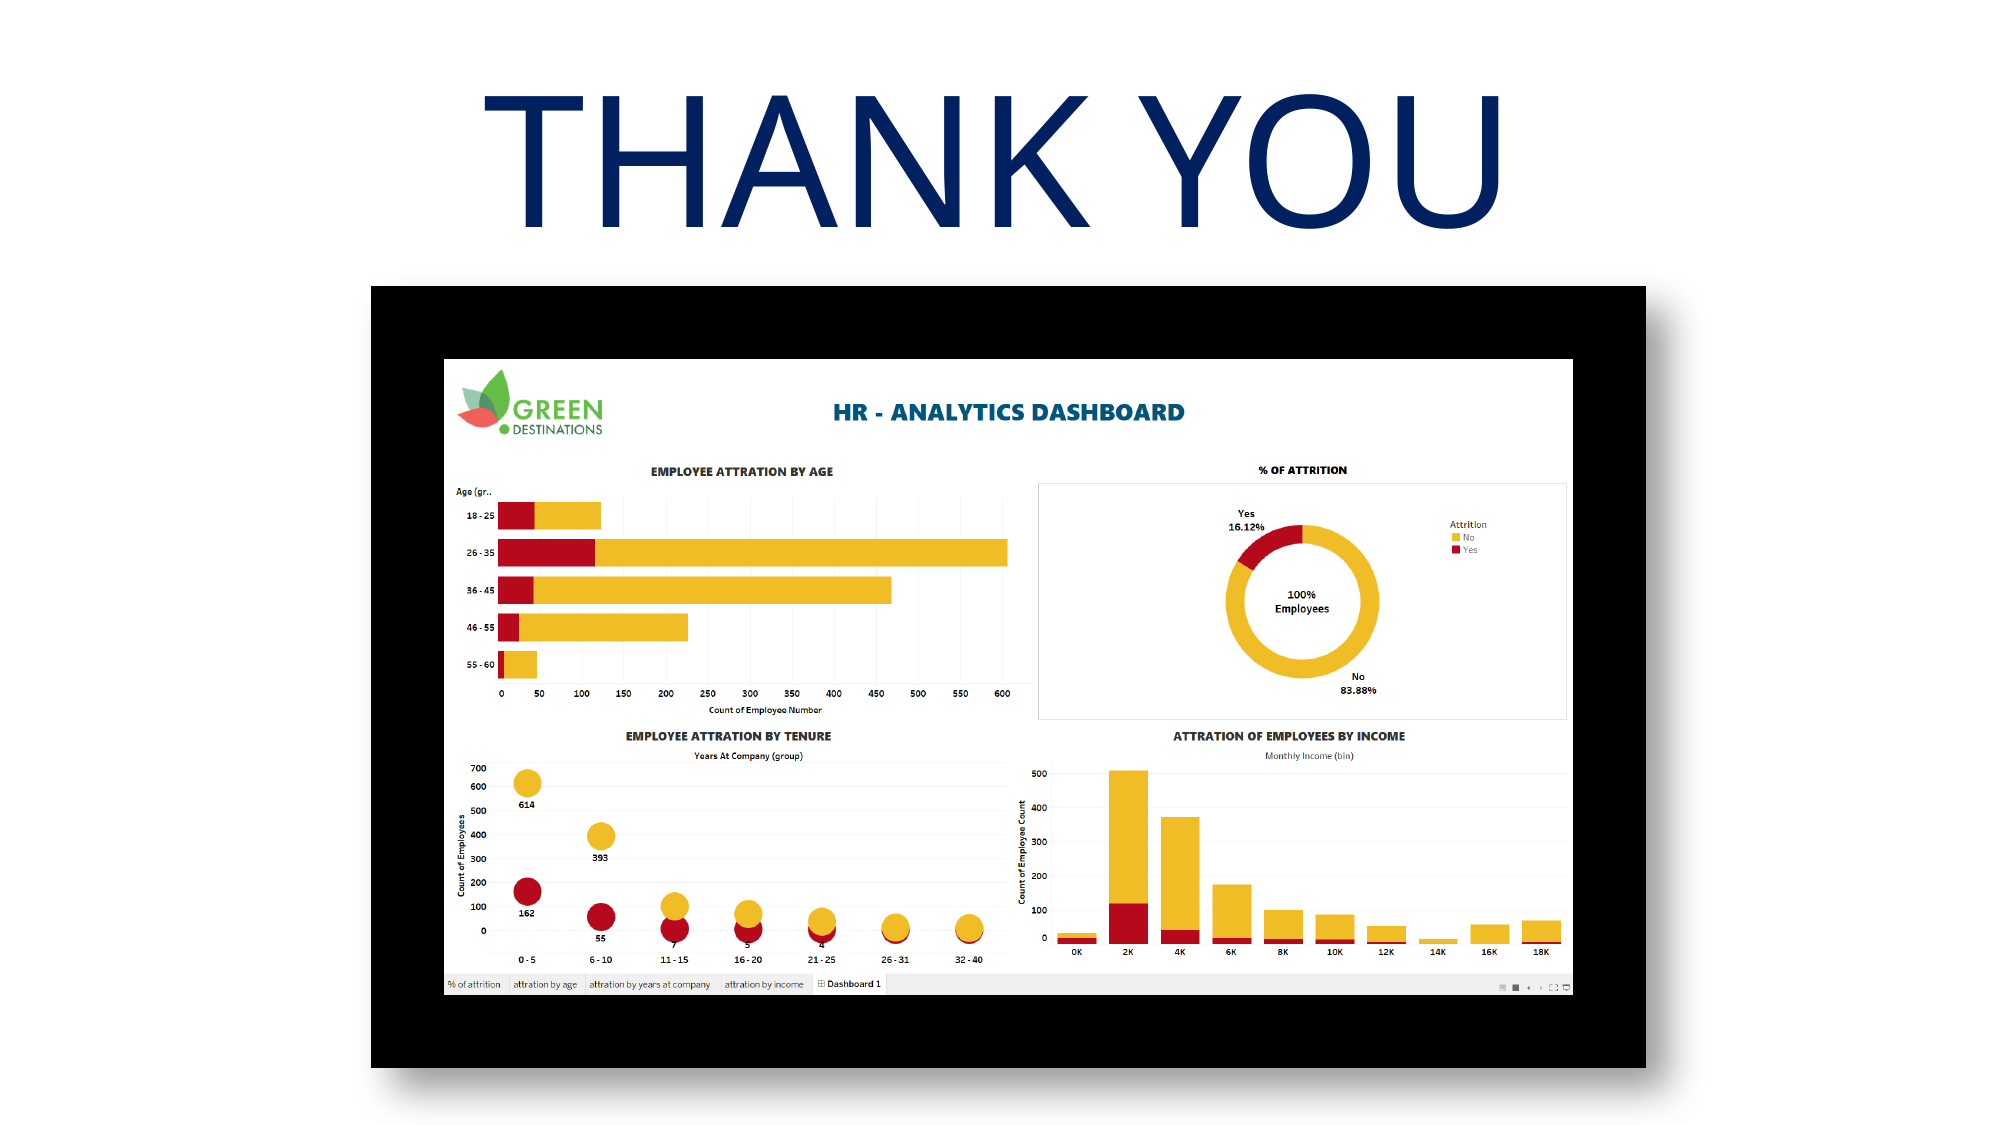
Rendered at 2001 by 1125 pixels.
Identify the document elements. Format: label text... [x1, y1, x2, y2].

title THANK YOU [137, 59, 1863, 278]
picture [443, 359, 1574, 995]
